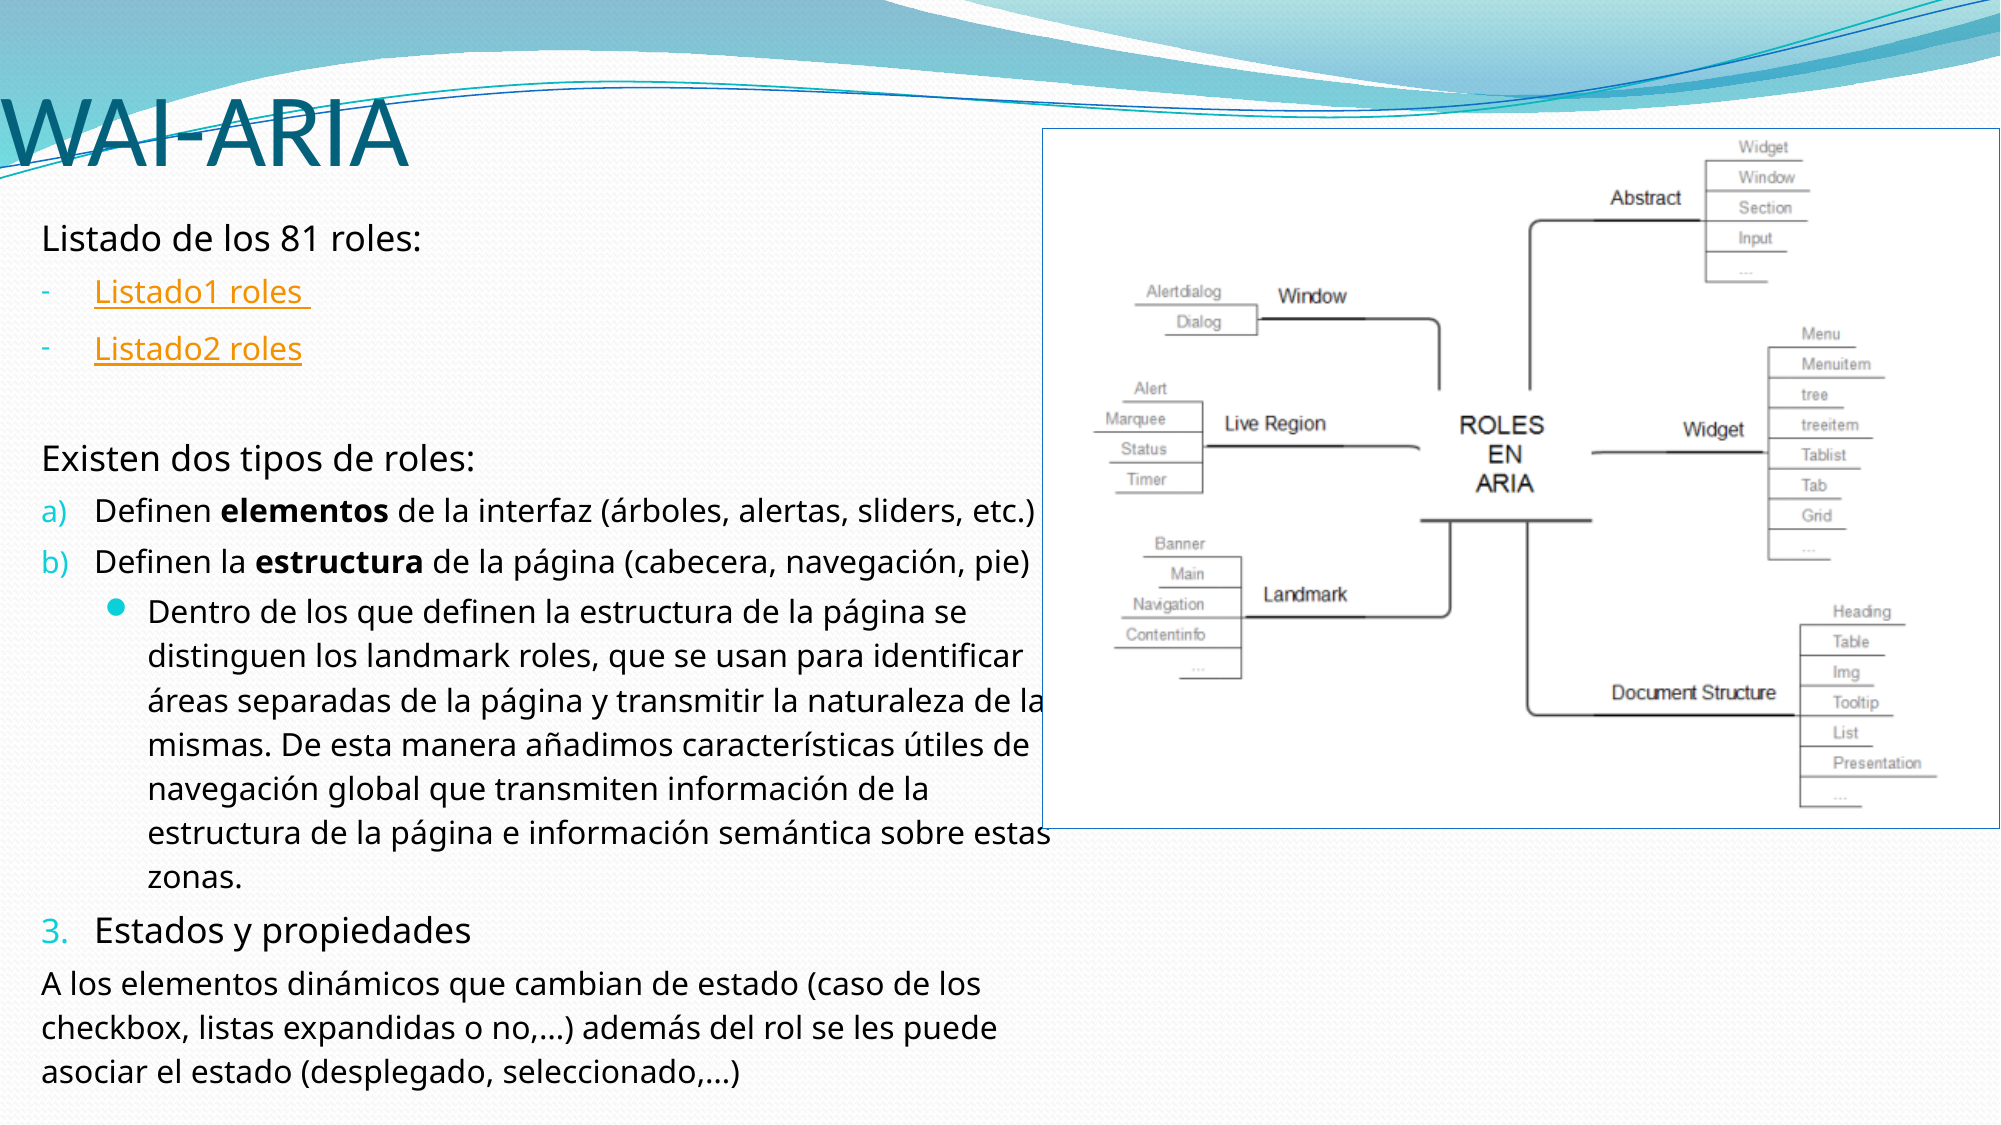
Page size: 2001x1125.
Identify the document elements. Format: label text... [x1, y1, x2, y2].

title WAI-ARIA [0, 0, 1800, 188]
list Listado de los 81 roles: Listado1 roles Listado2 roles Existen dos tipos de roles: Definen elementos de la interfaz (árboles, alertas, sliders, etc.) Definen la estructura de la página (cabecera, navegación, pie) Dentro de los que definen la estructura de la página se distinguen los landmark roles, que se usan para identificar áreas separadas de la página y transmitir la naturaleza de las mismas. De esta manera añadimos características útiles de navegación global que transmiten información de la estructura de la página e información semántica sobre estas zonas. Estados y propiedades A los elementos dinámicos que cambian de estado (caso de los checkbox, listas expandidas o no,…) además del rol se les puede asociar el estado (desplegado, seleccionado,…) [26, 202, 1082, 1125]
picture [1041, 127, 2000, 829]
